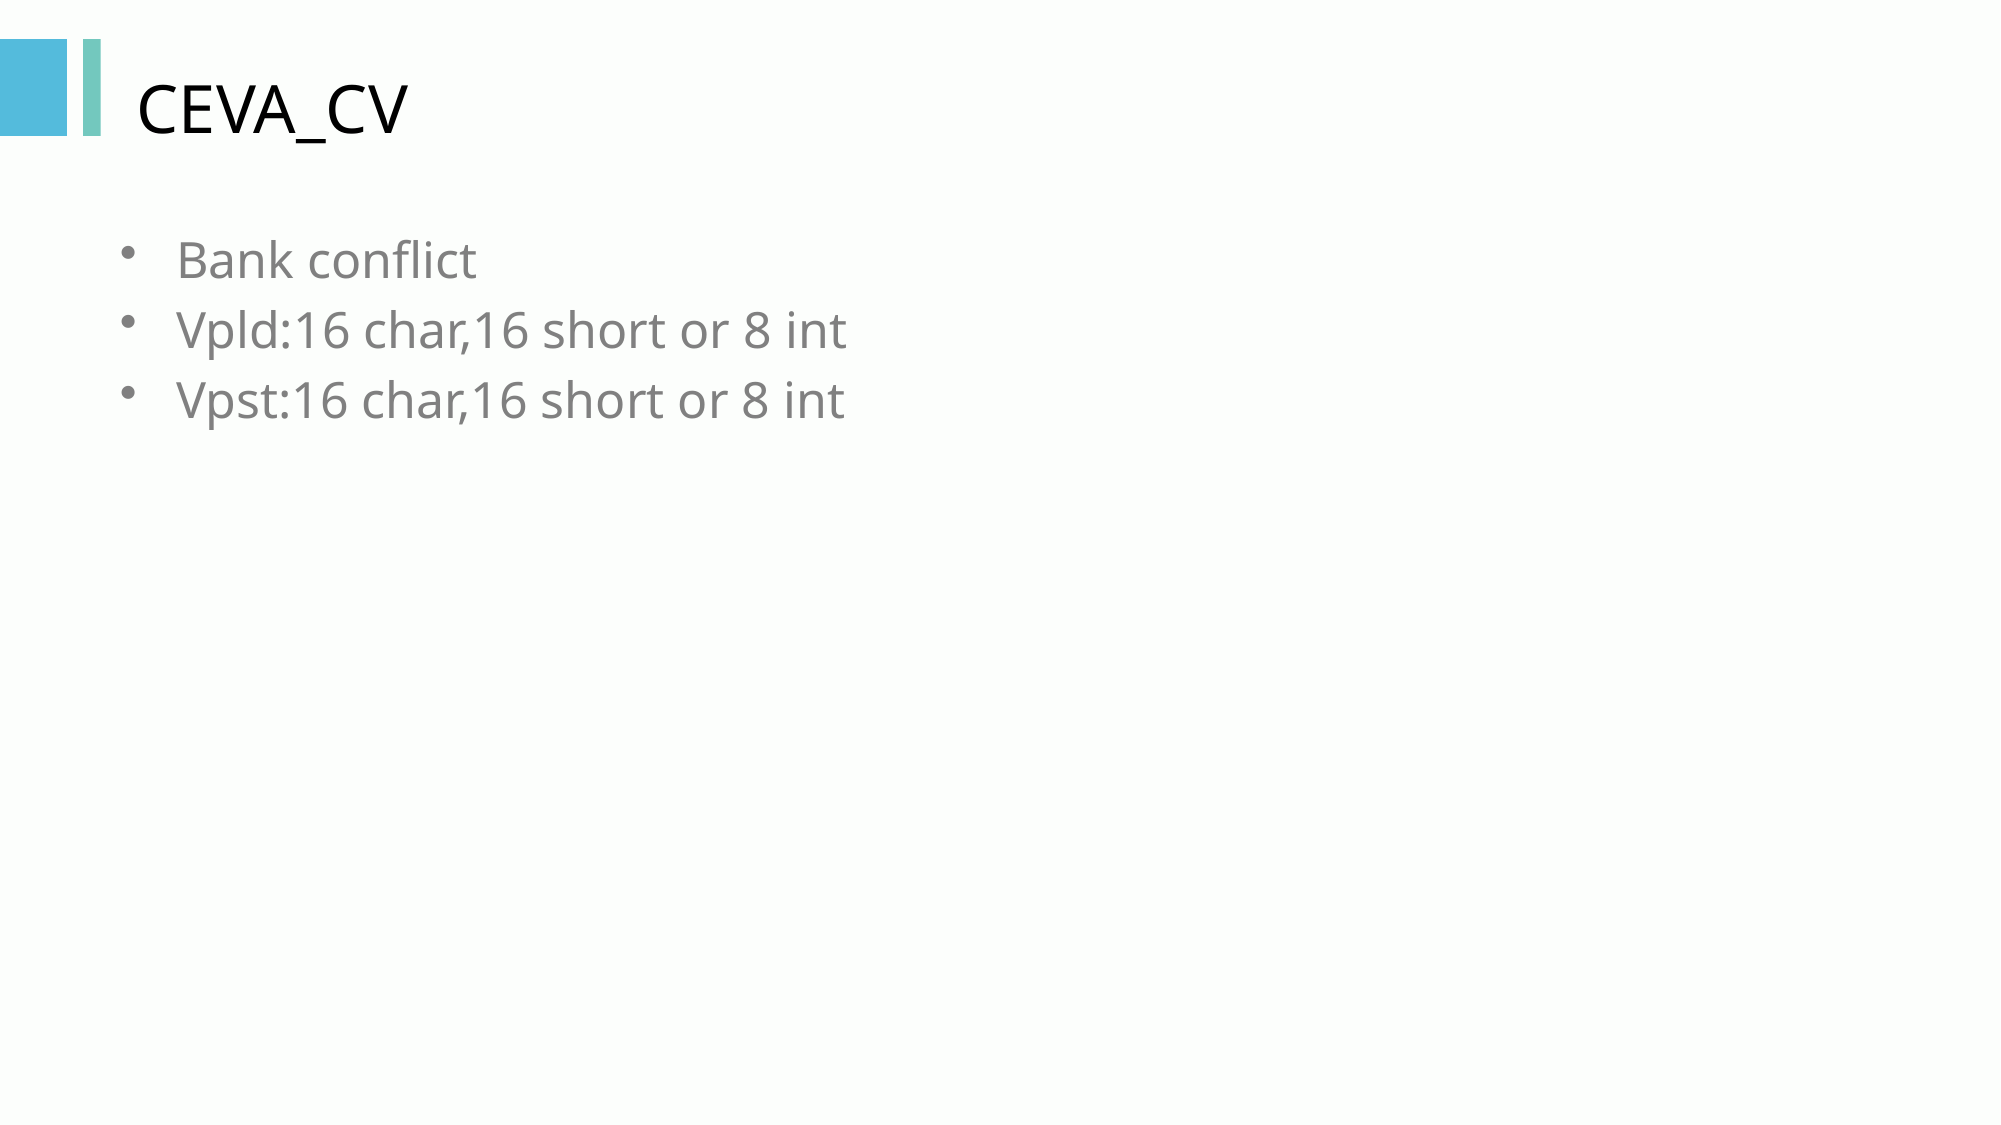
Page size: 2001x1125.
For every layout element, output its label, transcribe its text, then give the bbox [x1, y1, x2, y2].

list Bank conflict Vpld:16 char,16 short or 8 int Vpst:16 char,16 short or 8 int [104, 220, 1905, 1004]
title CEVA_CV [122, 38, 1905, 177]
